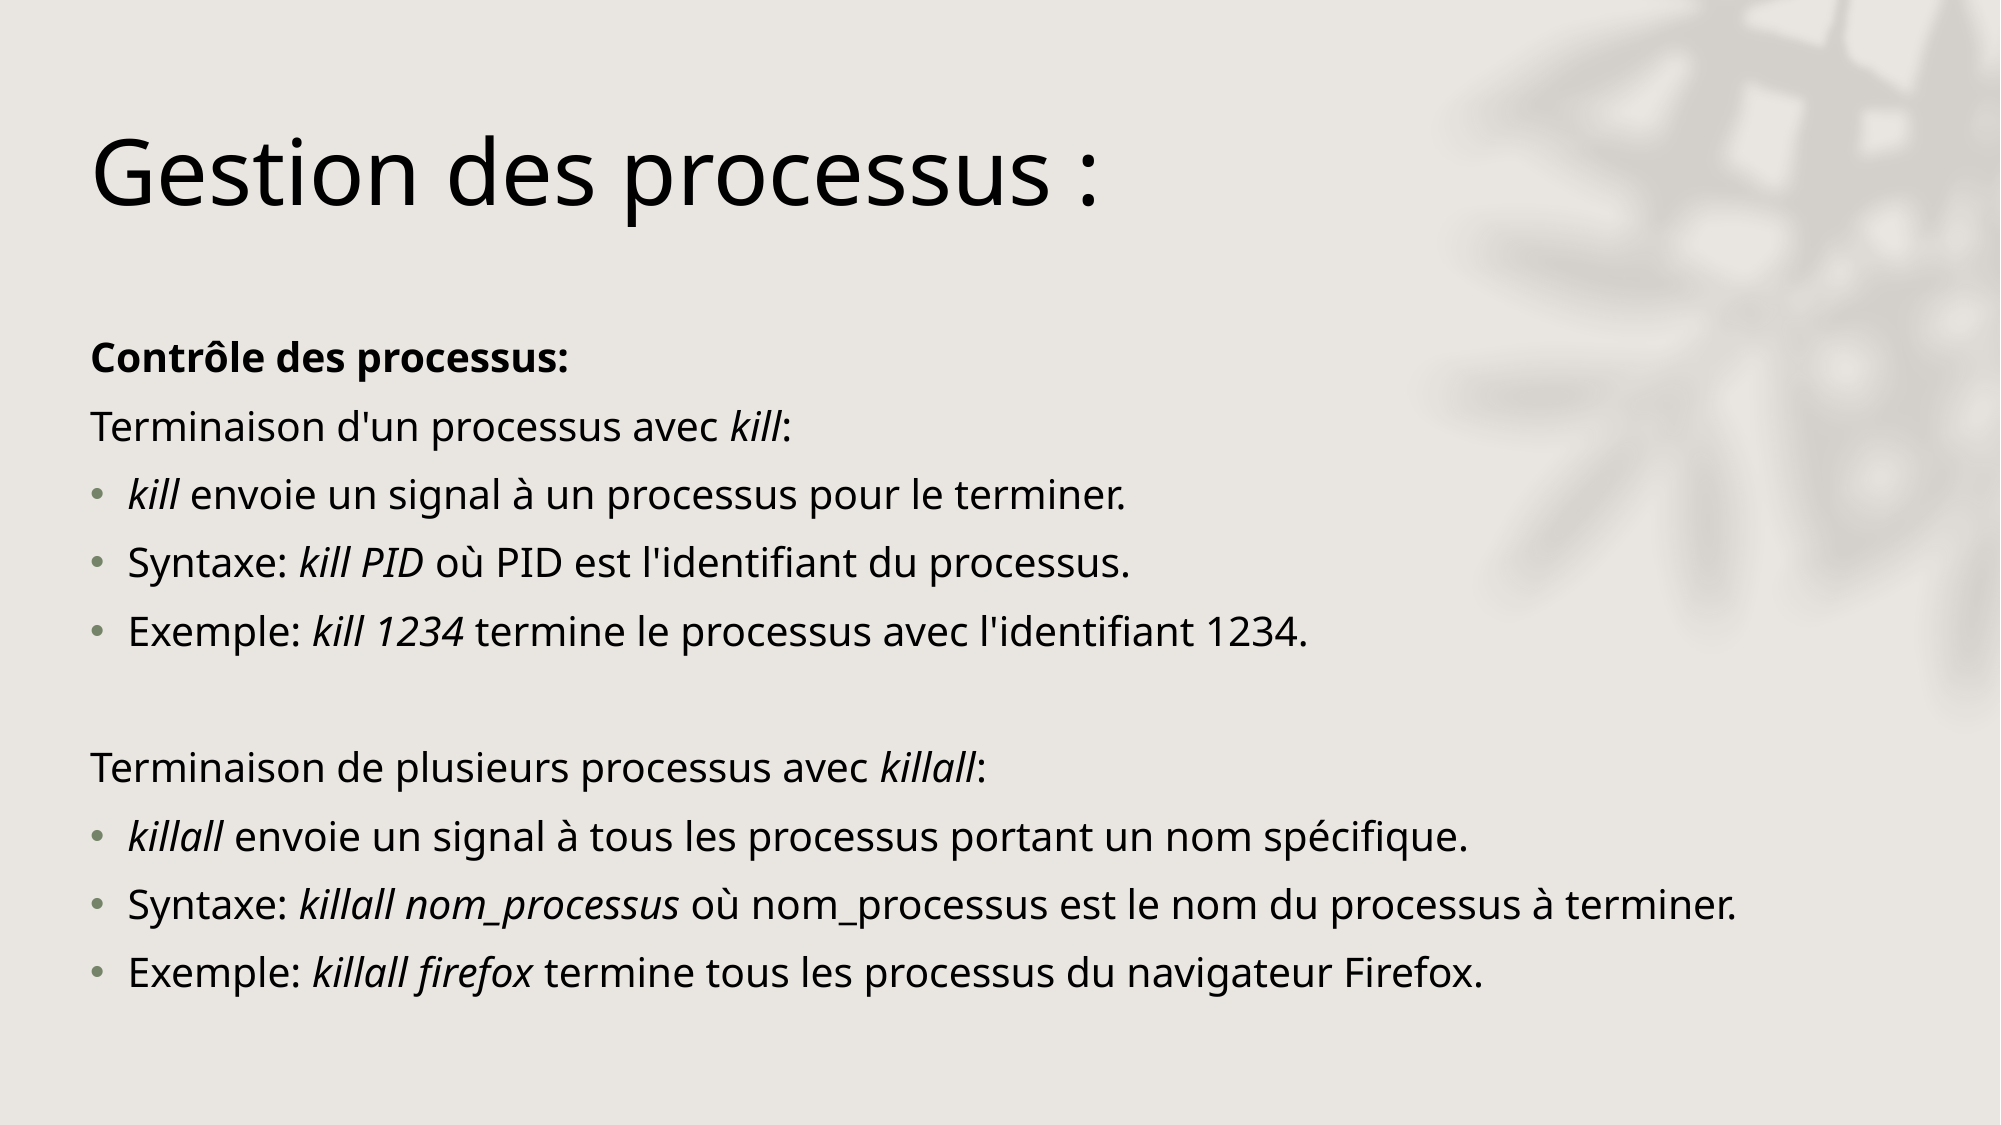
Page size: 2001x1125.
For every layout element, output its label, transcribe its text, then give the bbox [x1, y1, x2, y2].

title Gestion des processus : [75, 60, 1863, 278]
list Contrôle des processus: Terminaison d'un processus avec kill: kill envoie un signal à un processus pour le terminer. Syntaxe: kill PID où PID est l'identifiant du processus. Exemple: kill 1234 termine le processus avec l'identifiant 1234. Terminaison de plusieurs processus avec killall: killall envoie un signal à tous les processus portant un nom spécifique. Syntaxe: killall nom_processus où nom_processus est le nom du processus à terminer. Exemple: killall firefox termine tous les processus du navigateur Firefox. [75, 319, 1925, 1009]
